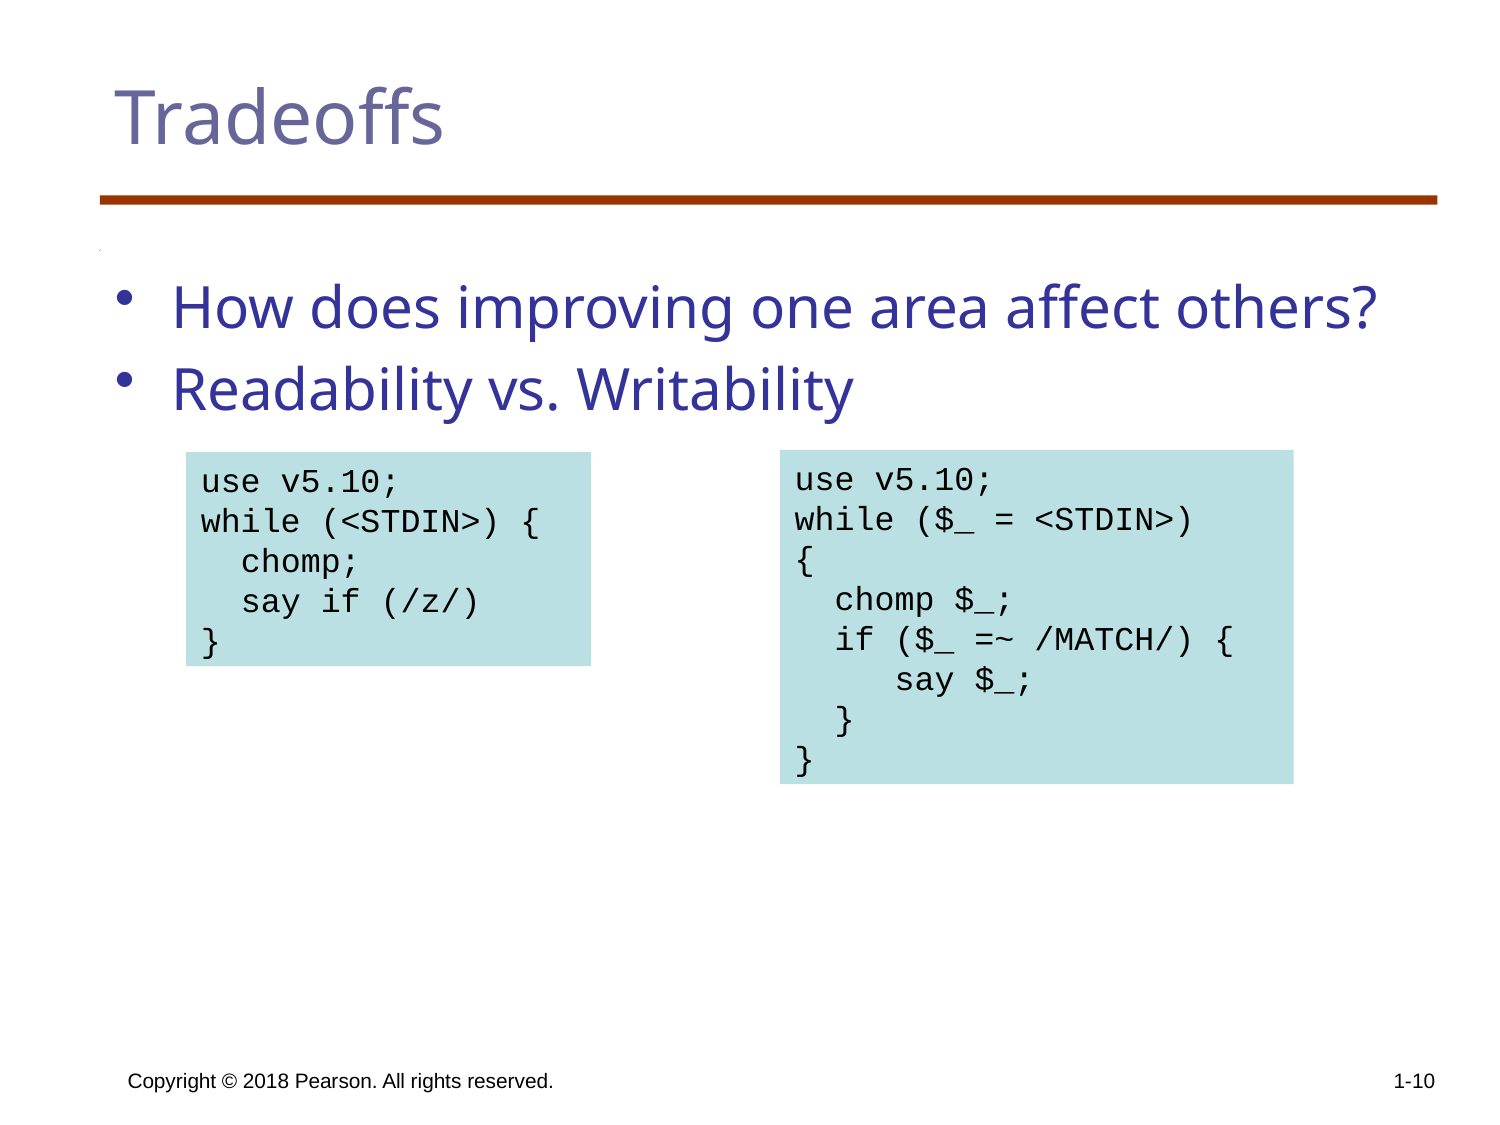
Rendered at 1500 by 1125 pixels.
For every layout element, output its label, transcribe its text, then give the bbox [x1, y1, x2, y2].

text_box use v5.10; while (<STDIN>) { chomp; say if (/z/) } [186, 451, 592, 667]
footer Copyright © 2018 Pearson. All rights reserved. [112, 1024, 801, 1101]
slide_number 1-10 [1137, 1024, 1451, 1101]
title Tradeoffs [99, 62, 1438, 250]
list How does improving one area affect others? Readability vs. Writability [99, 262, 1438, 450]
text_box use v5.10; while ($_ = <STDIN>) { chomp $_; if ($_ =~ /MATCH/) { say $_; } } [779, 449, 1294, 785]
